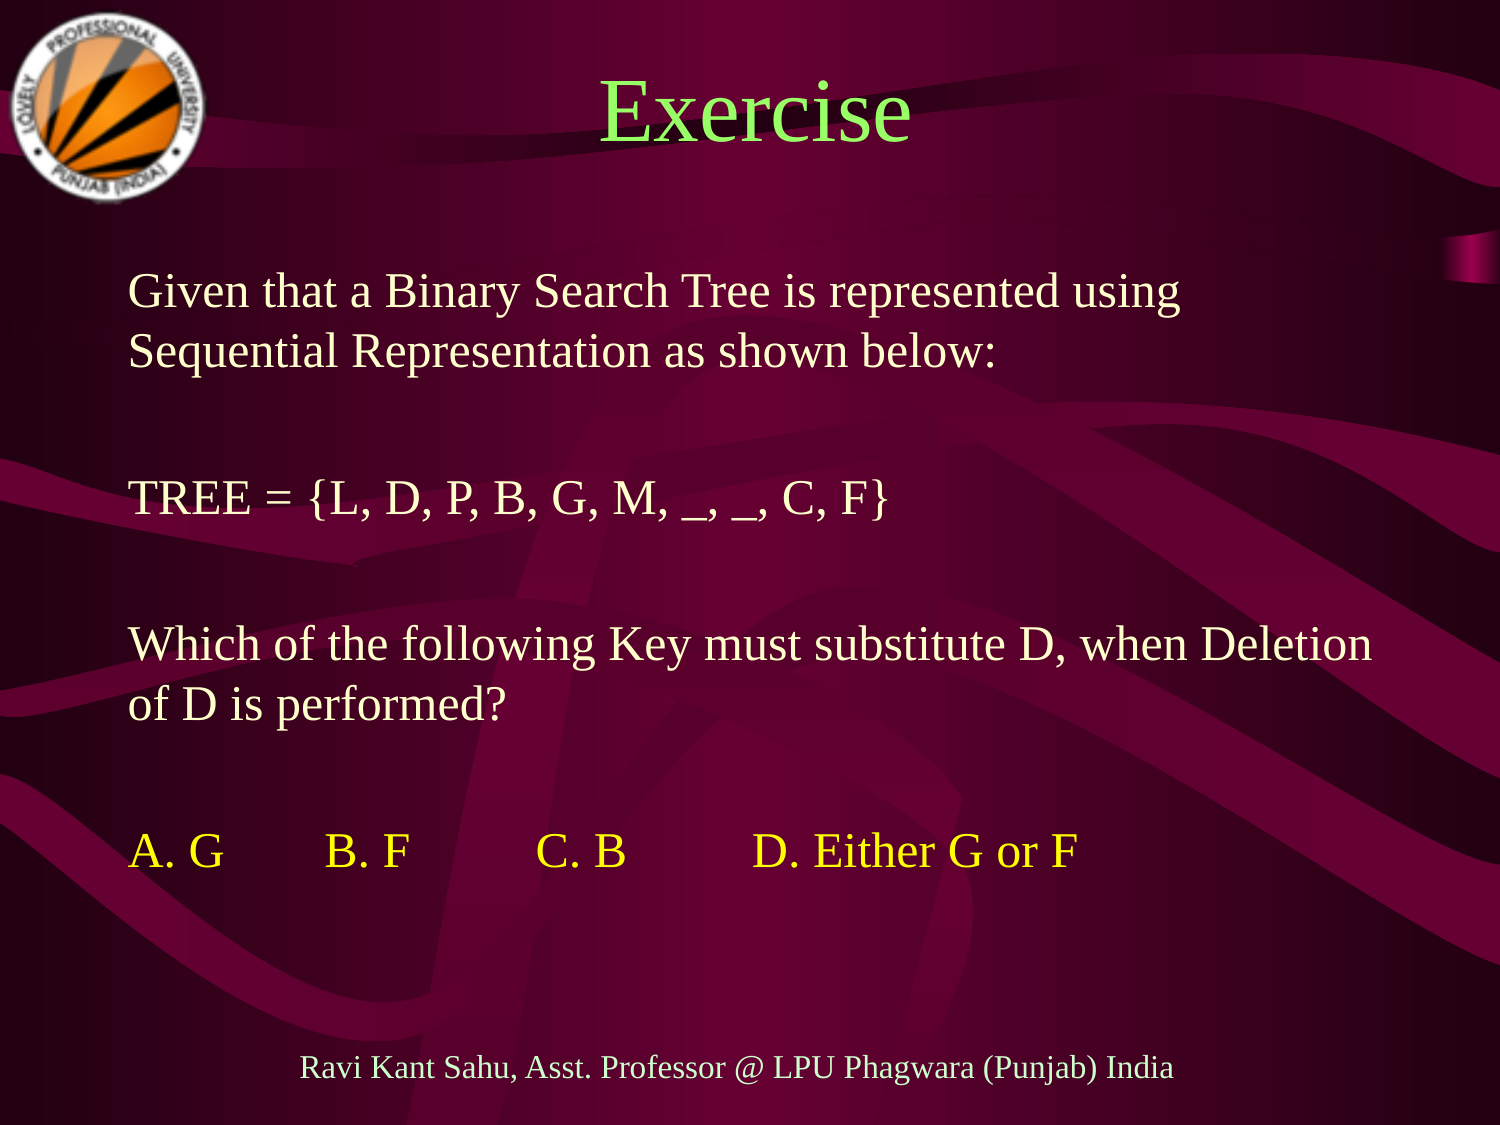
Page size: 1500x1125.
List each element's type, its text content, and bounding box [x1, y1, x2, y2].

title Exercise [118, 42, 1394, 246]
list Given that a Binary Search Tree is represented using Sequential Representation as shown below: TREE = {L, D, P, B, G, M, _, _, C, F} Which of the following Key must substitute D, when Deletion of D is performed? A. G B. F C. B D. Either G or F [112, 249, 1400, 903]
footer Ravi Kant Sahu, Asst. Professor @ LPU Phagwara (Punjab) India [162, 1025, 1313, 1100]
picture [0, 0, 213, 212]
